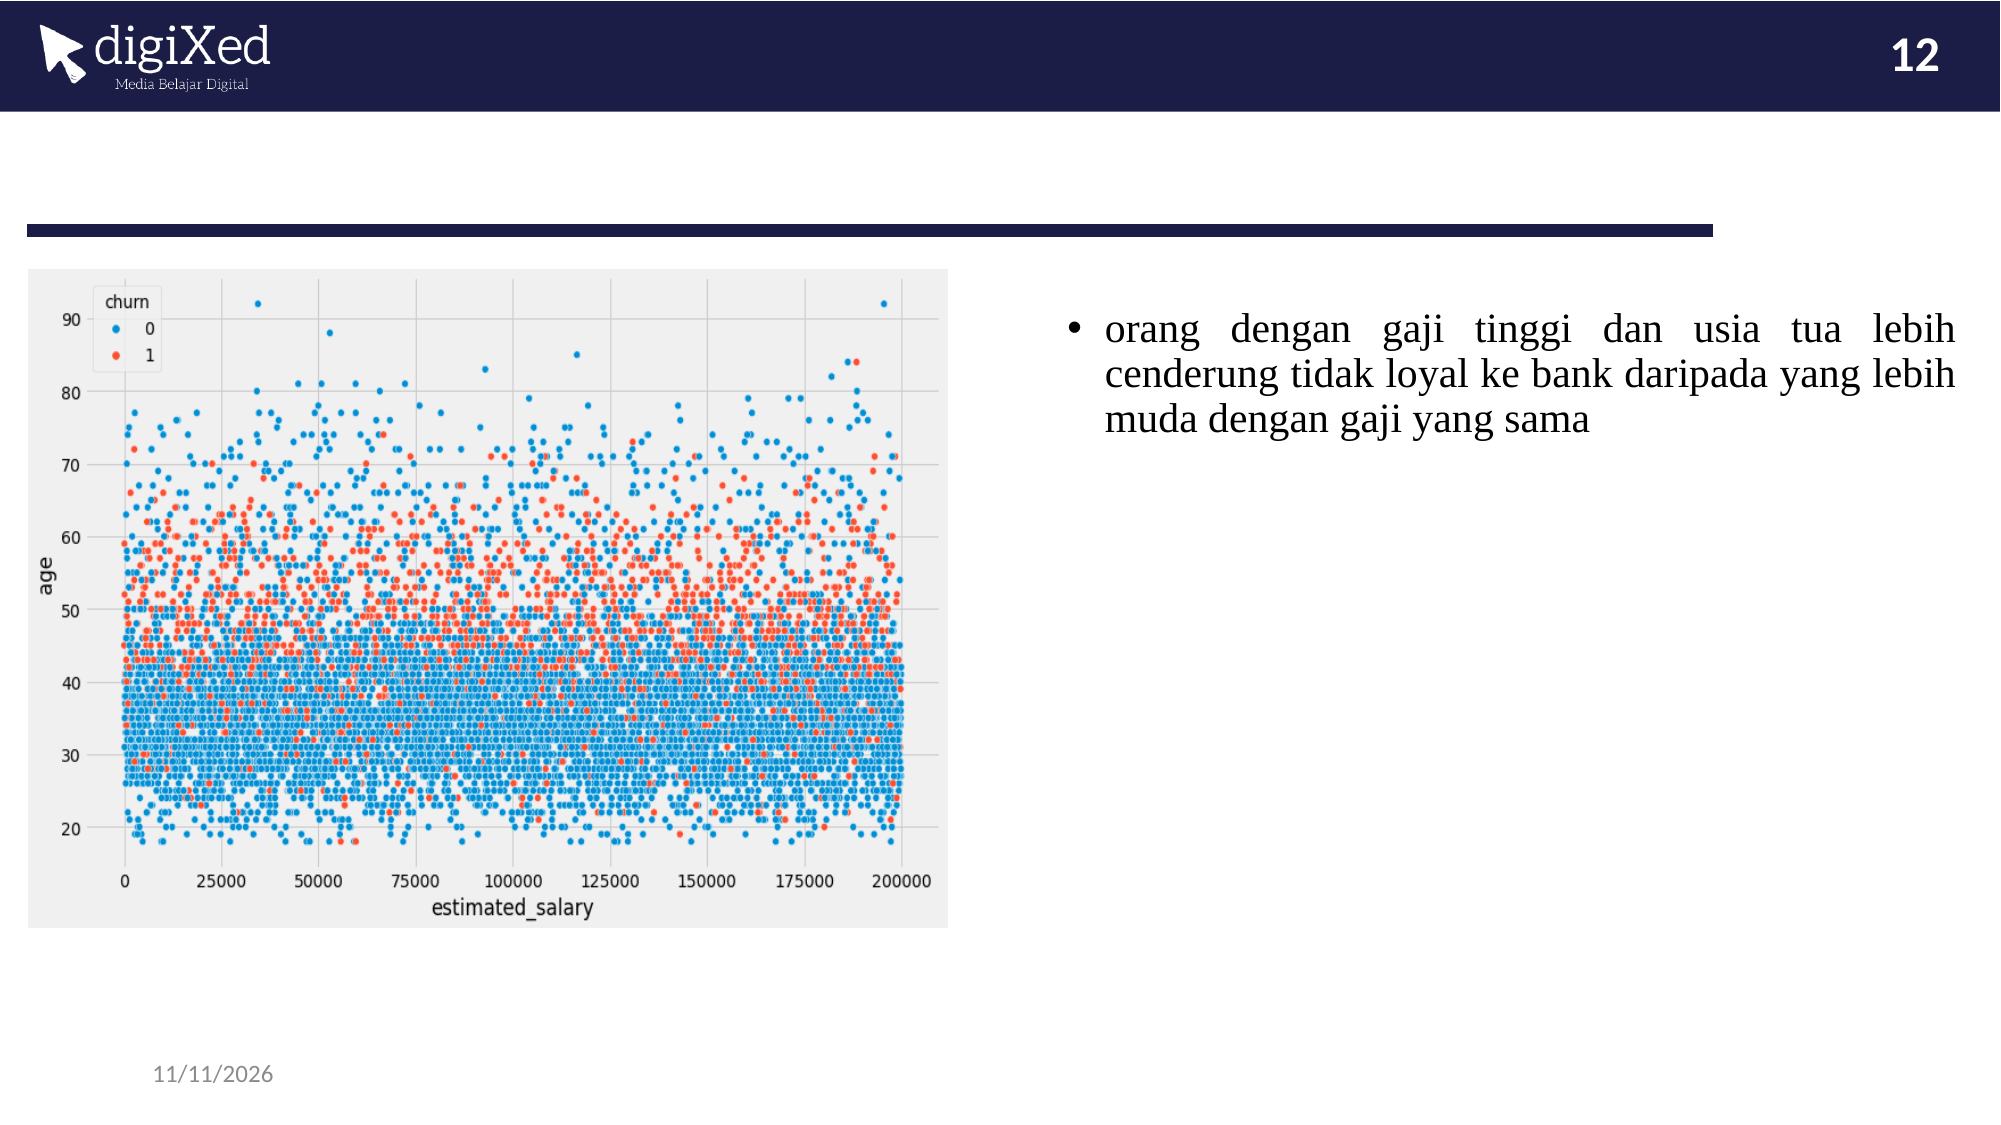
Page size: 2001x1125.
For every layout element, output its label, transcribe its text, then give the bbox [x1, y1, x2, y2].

picture [28, 9, 280, 100]
list orang dengan gaji tinggi dan usia tua lebih cenderung tidak loyal ke bank daripada yang lebih muda dengan gaji yang sama [1052, 299, 1972, 1014]
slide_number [137, 1042, 588, 1103]
slide_number 12 [1840, 13, 1989, 90]
picture [28, 269, 948, 928]
